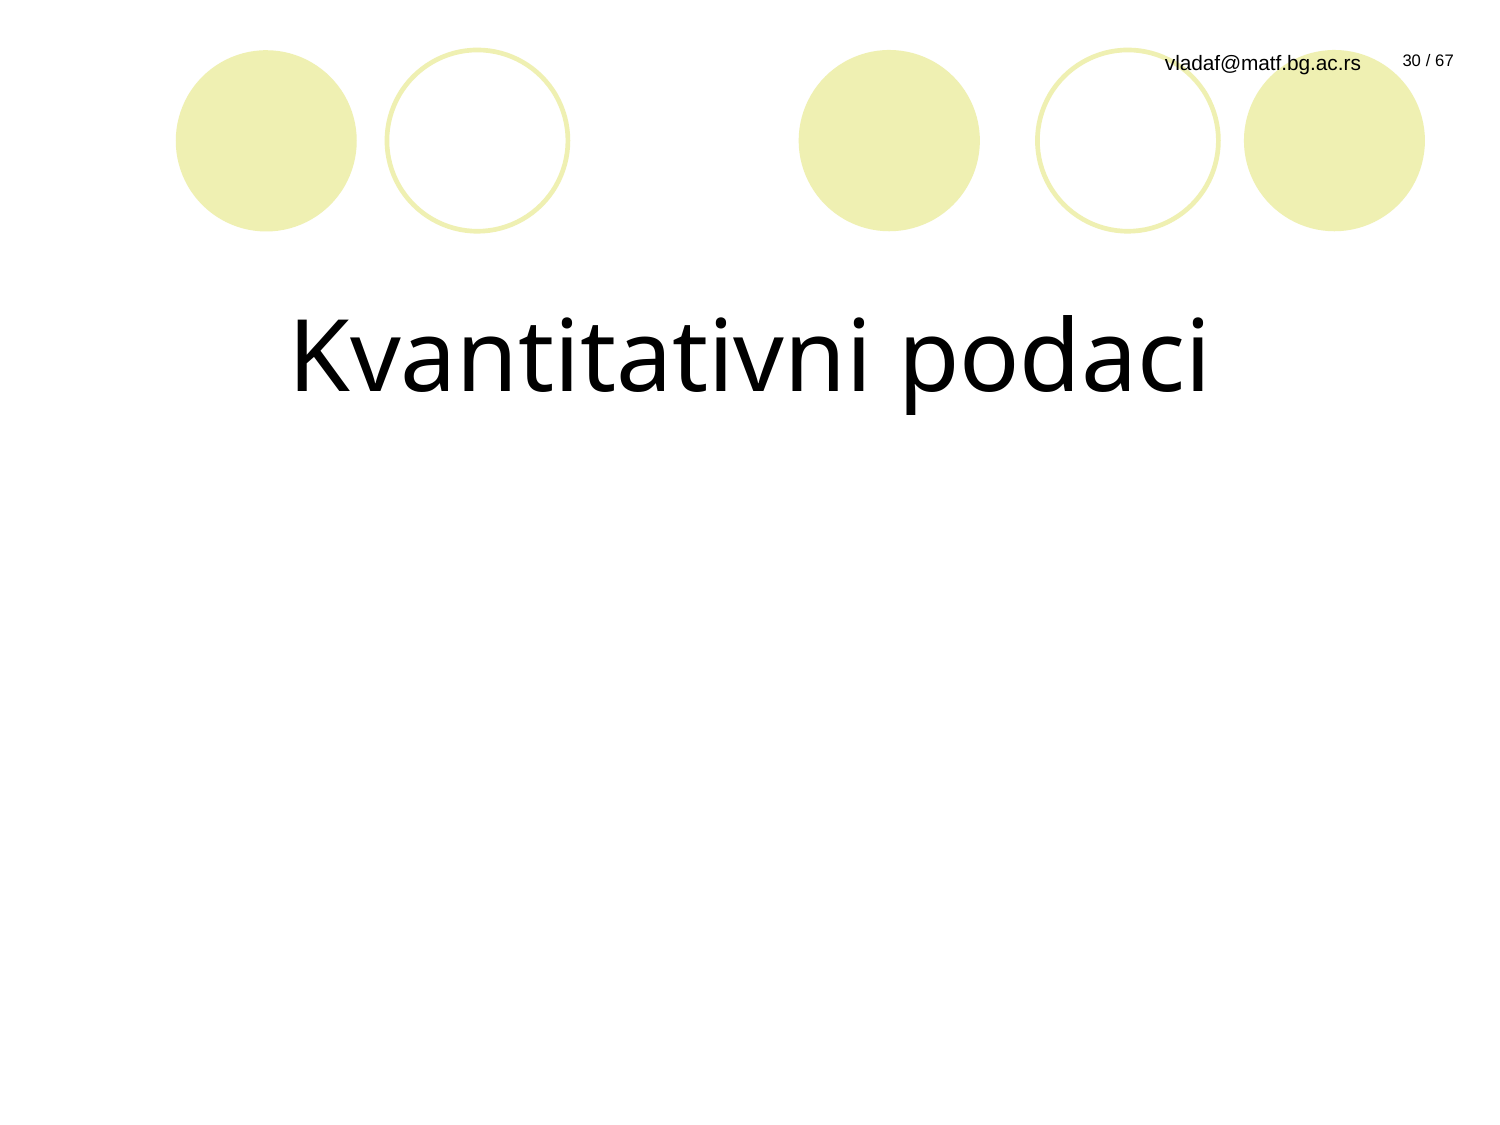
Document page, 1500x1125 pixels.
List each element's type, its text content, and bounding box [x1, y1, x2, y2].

text_box Kvantitativni podaci [87, 284, 1413, 569]
title [75, 90, 1425, 233]
